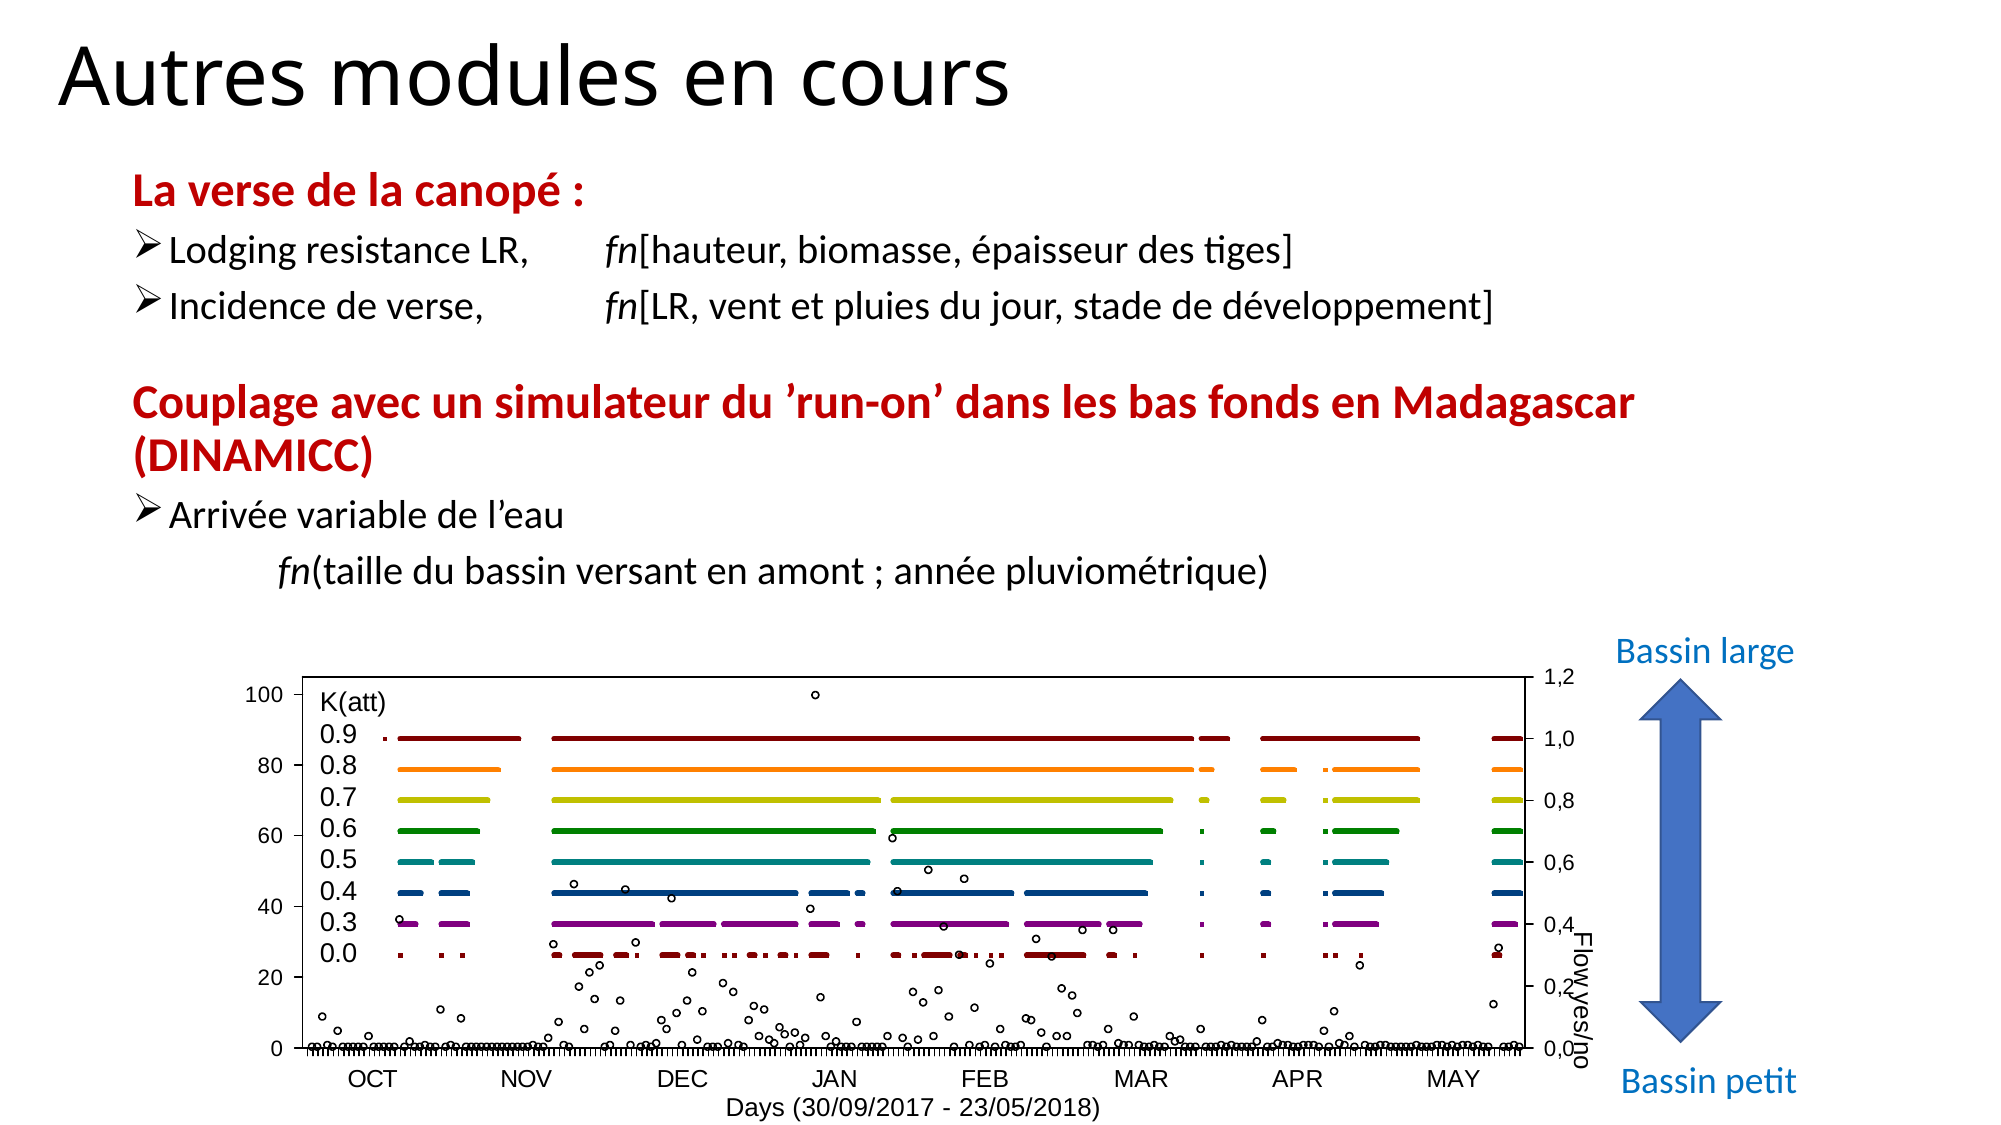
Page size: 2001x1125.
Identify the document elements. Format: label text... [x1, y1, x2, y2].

list La verse de la canopé : Lodging resistance LR, fn[hauteur, biomasse, épaisseur des tiges] Incidence de verse, fn[LR, vent et pluies du jour, stade de développement] Couplage avec un simulateur du ’run-on’ dans les bas fonds en Madagascar (DINAMICC) Arrivée variable de l’eau fn(taille du bassin versant en amont ; année pluviométrique) [117, 157, 1843, 605]
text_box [190, 618, 1980, 1125]
title Autres modules en cours [43, 27, 1769, 132]
